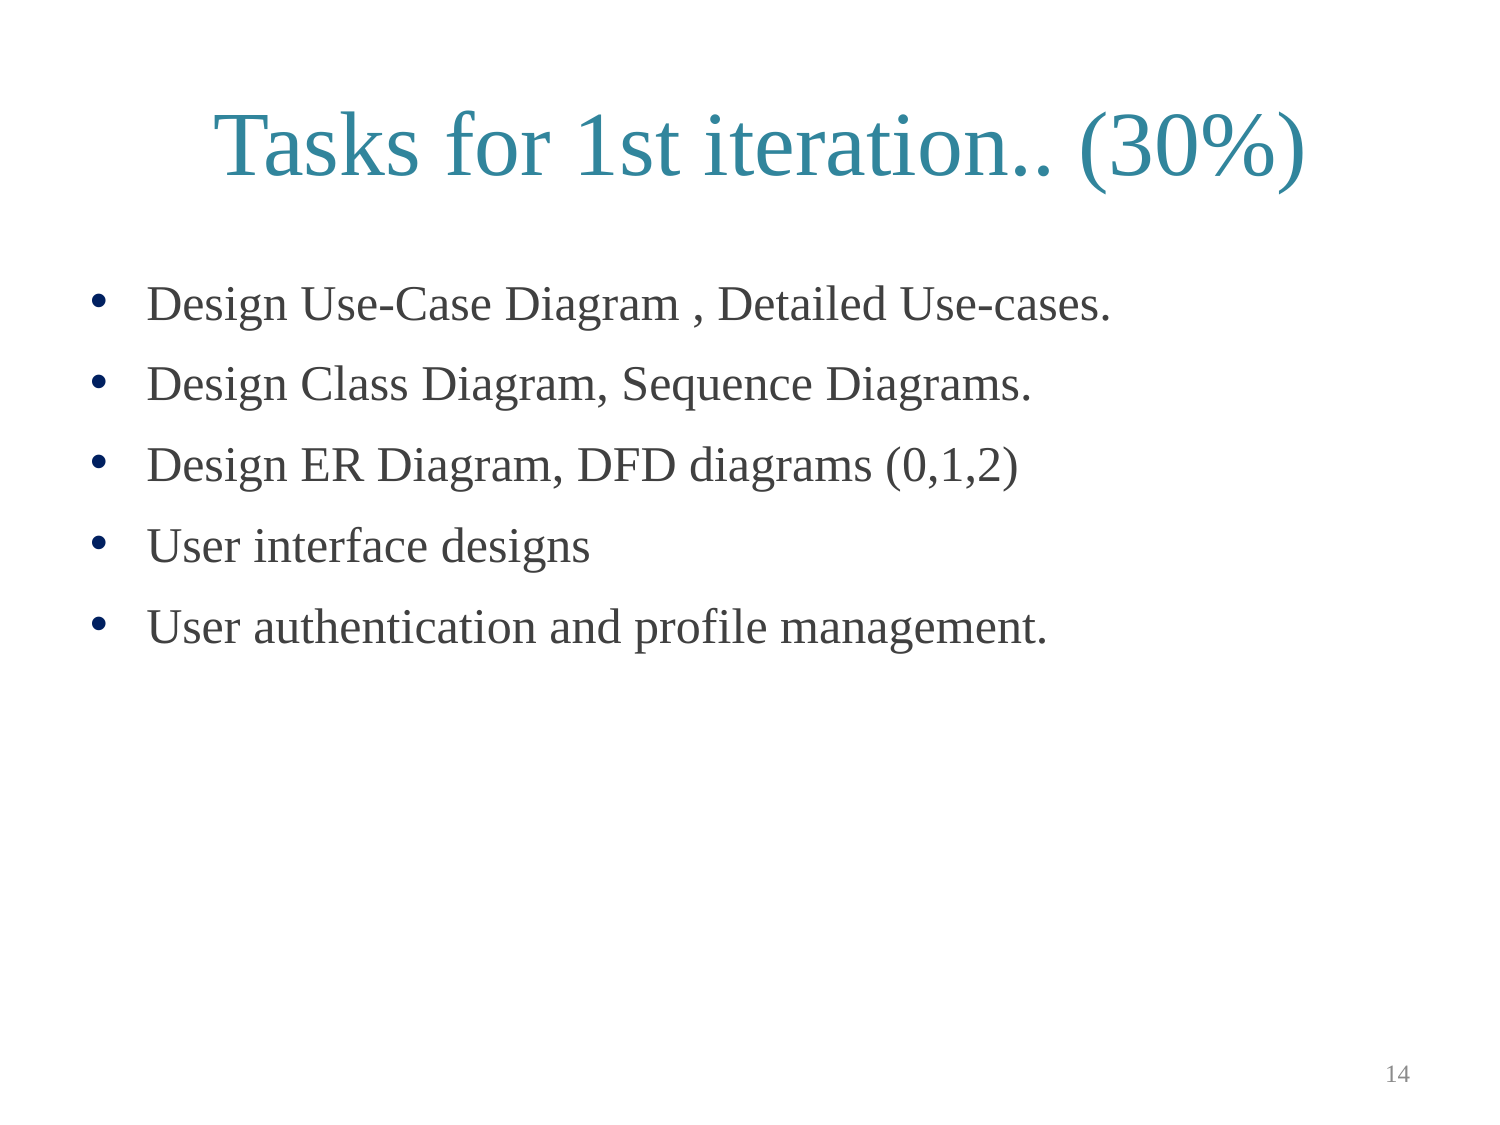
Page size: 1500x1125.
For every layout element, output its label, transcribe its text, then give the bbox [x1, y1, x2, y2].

title Tasks for 1st iteration.. (30%) [75, 45, 1425, 233]
list Design Use-Case Diagram , Detailed Use-cases. Design Class Diagram, Sequence Diagrams. Design ER Diagram, DFD diagrams (0,1,2) User interface designs User authentication and profile management. [75, 262, 1425, 1005]
slide_number 14 [1074, 1042, 1425, 1103]
